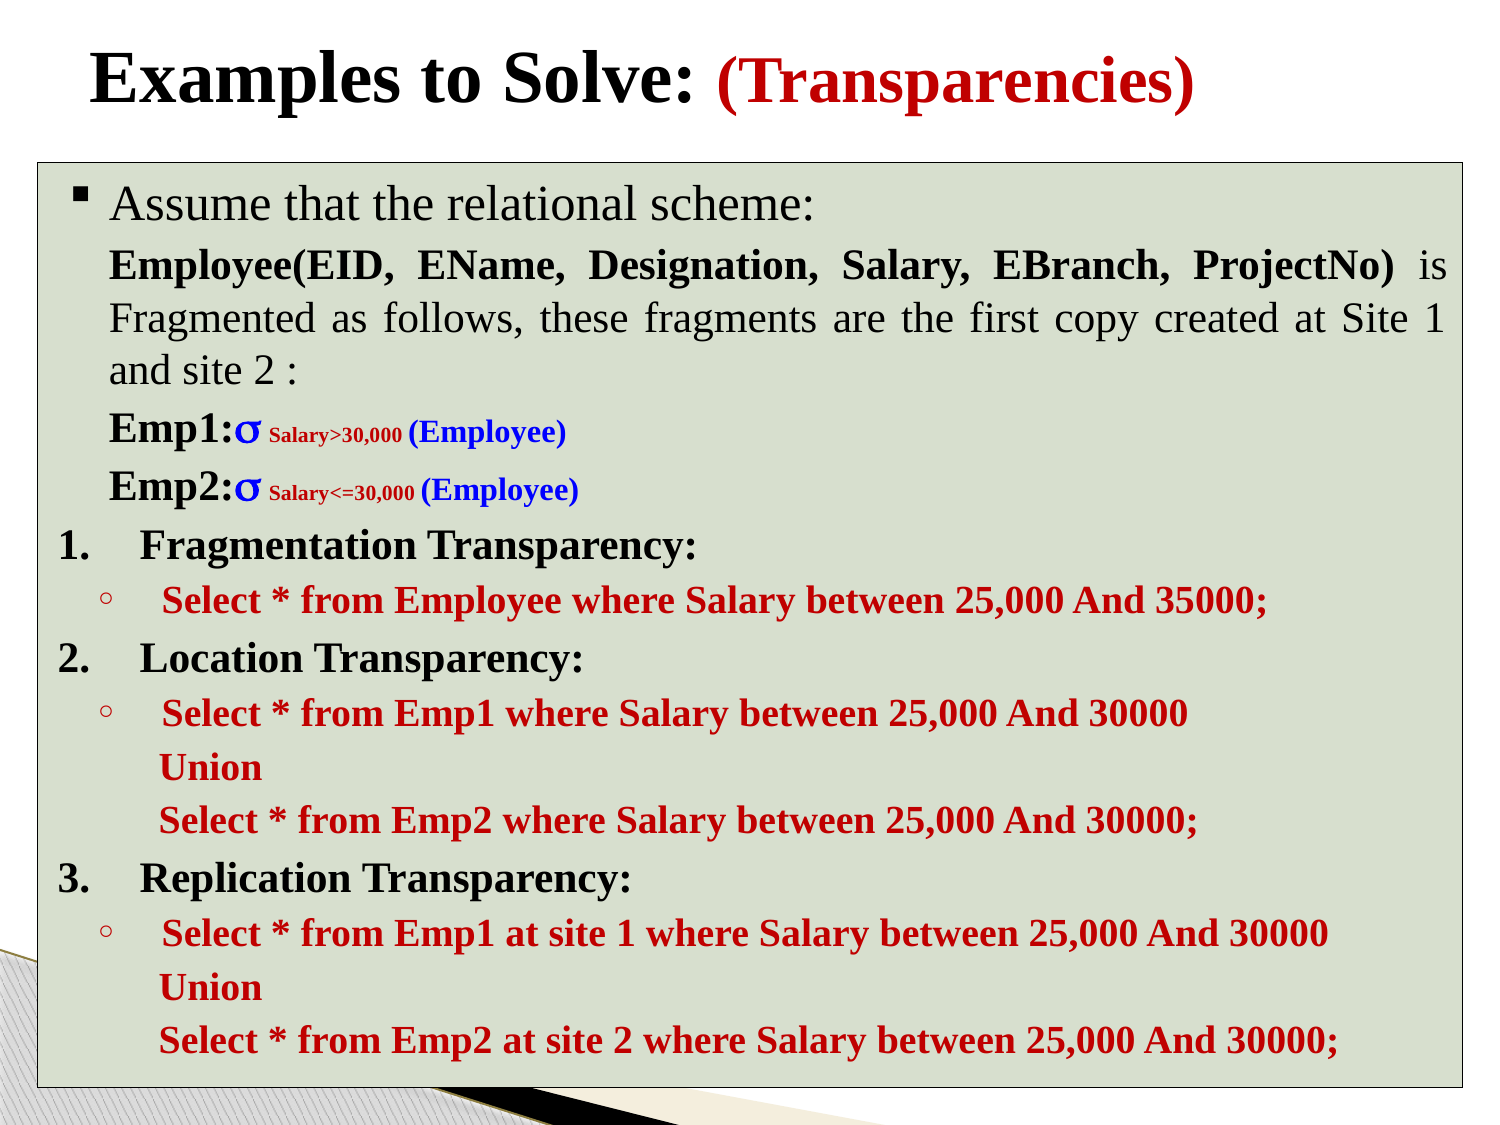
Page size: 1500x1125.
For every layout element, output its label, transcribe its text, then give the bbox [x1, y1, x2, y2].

list Assume that the relational scheme: Employee(EID, EName, Designation, Salary, EBranch, ProjectNo) is Fragmented as follows, these fragments are the first copy created at Site 1 and site 2 : Emp1: Salary>30,000 (Employee) Emp2: Salary<=30,000 (Employee) Fragmentation Transparency: Select * from Employee where Salary between 25,000 And 35000; Location Transparency: Select * from Emp1 where Salary between 25,000 And 30000 Union Select * from Emp2 where Salary between 25,000 And 30000; Replication Transparency: Select * from Emp1 at site 1 where Salary between 25,000 And 30000 Union Select * from Emp2 at site 2 where Salary between 25,000 And 30000; [37, 162, 1463, 1088]
title Examples to Solve: (Transparencies) [75, 1, 1425, 144]
